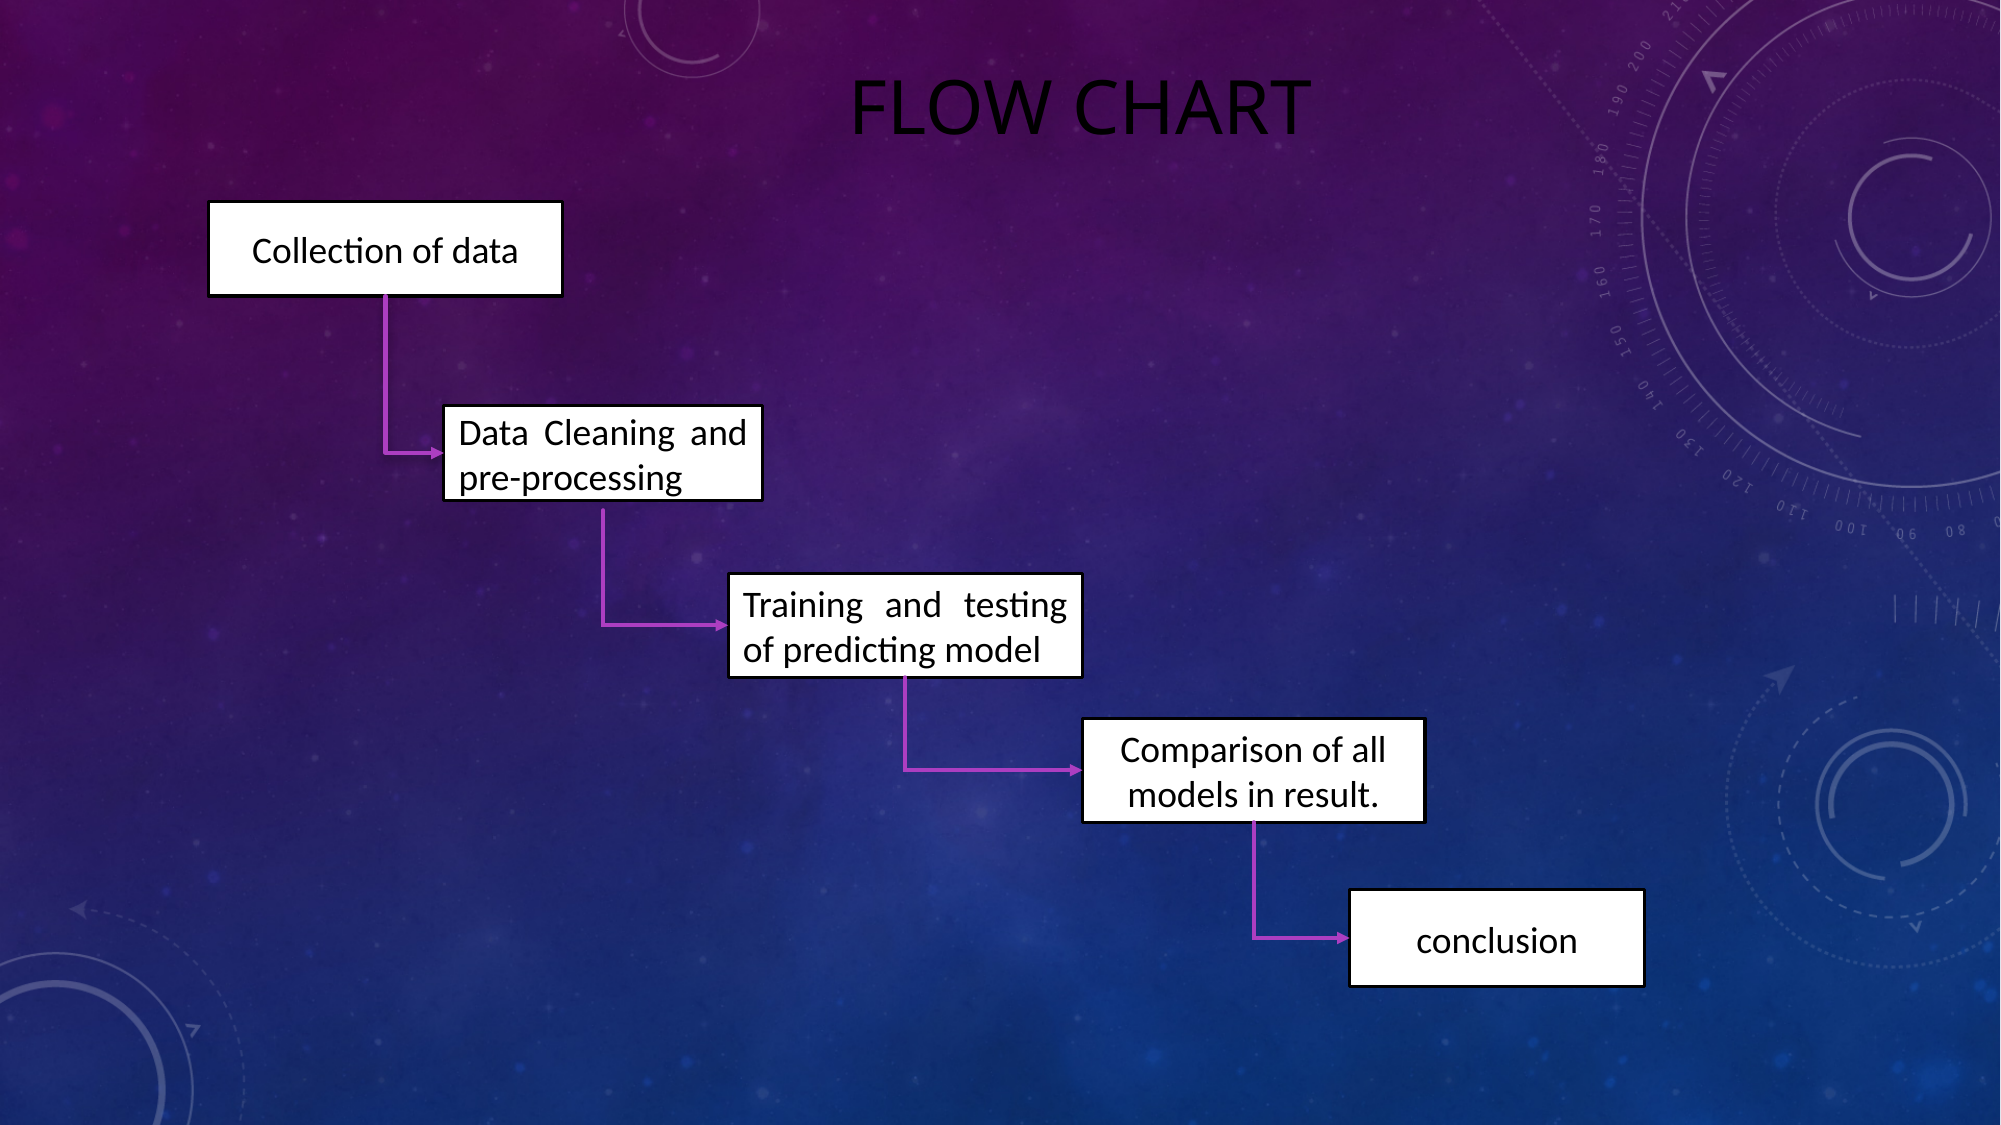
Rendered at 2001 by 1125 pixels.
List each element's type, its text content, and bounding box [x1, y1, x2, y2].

text_box conclusion [1348, 888, 1646, 988]
text_box Data Cleaning and pre-processing [442, 404, 764, 502]
text_box Collection of data [207, 200, 564, 298]
text_box FLOW CHART [443, 33, 1425, 40]
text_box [947, 634, 1041, 813]
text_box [607, 505, 724, 631]
text_box Comparison of all models in result. [1081, 717, 1427, 824]
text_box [335, 345, 494, 404]
picture [0, 0, 2001, 1125]
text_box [1243, 831, 1360, 929]
text_box Training and testing of predicting model [727, 572, 1084, 679]
text_box [249, 40, 1750, 209]
